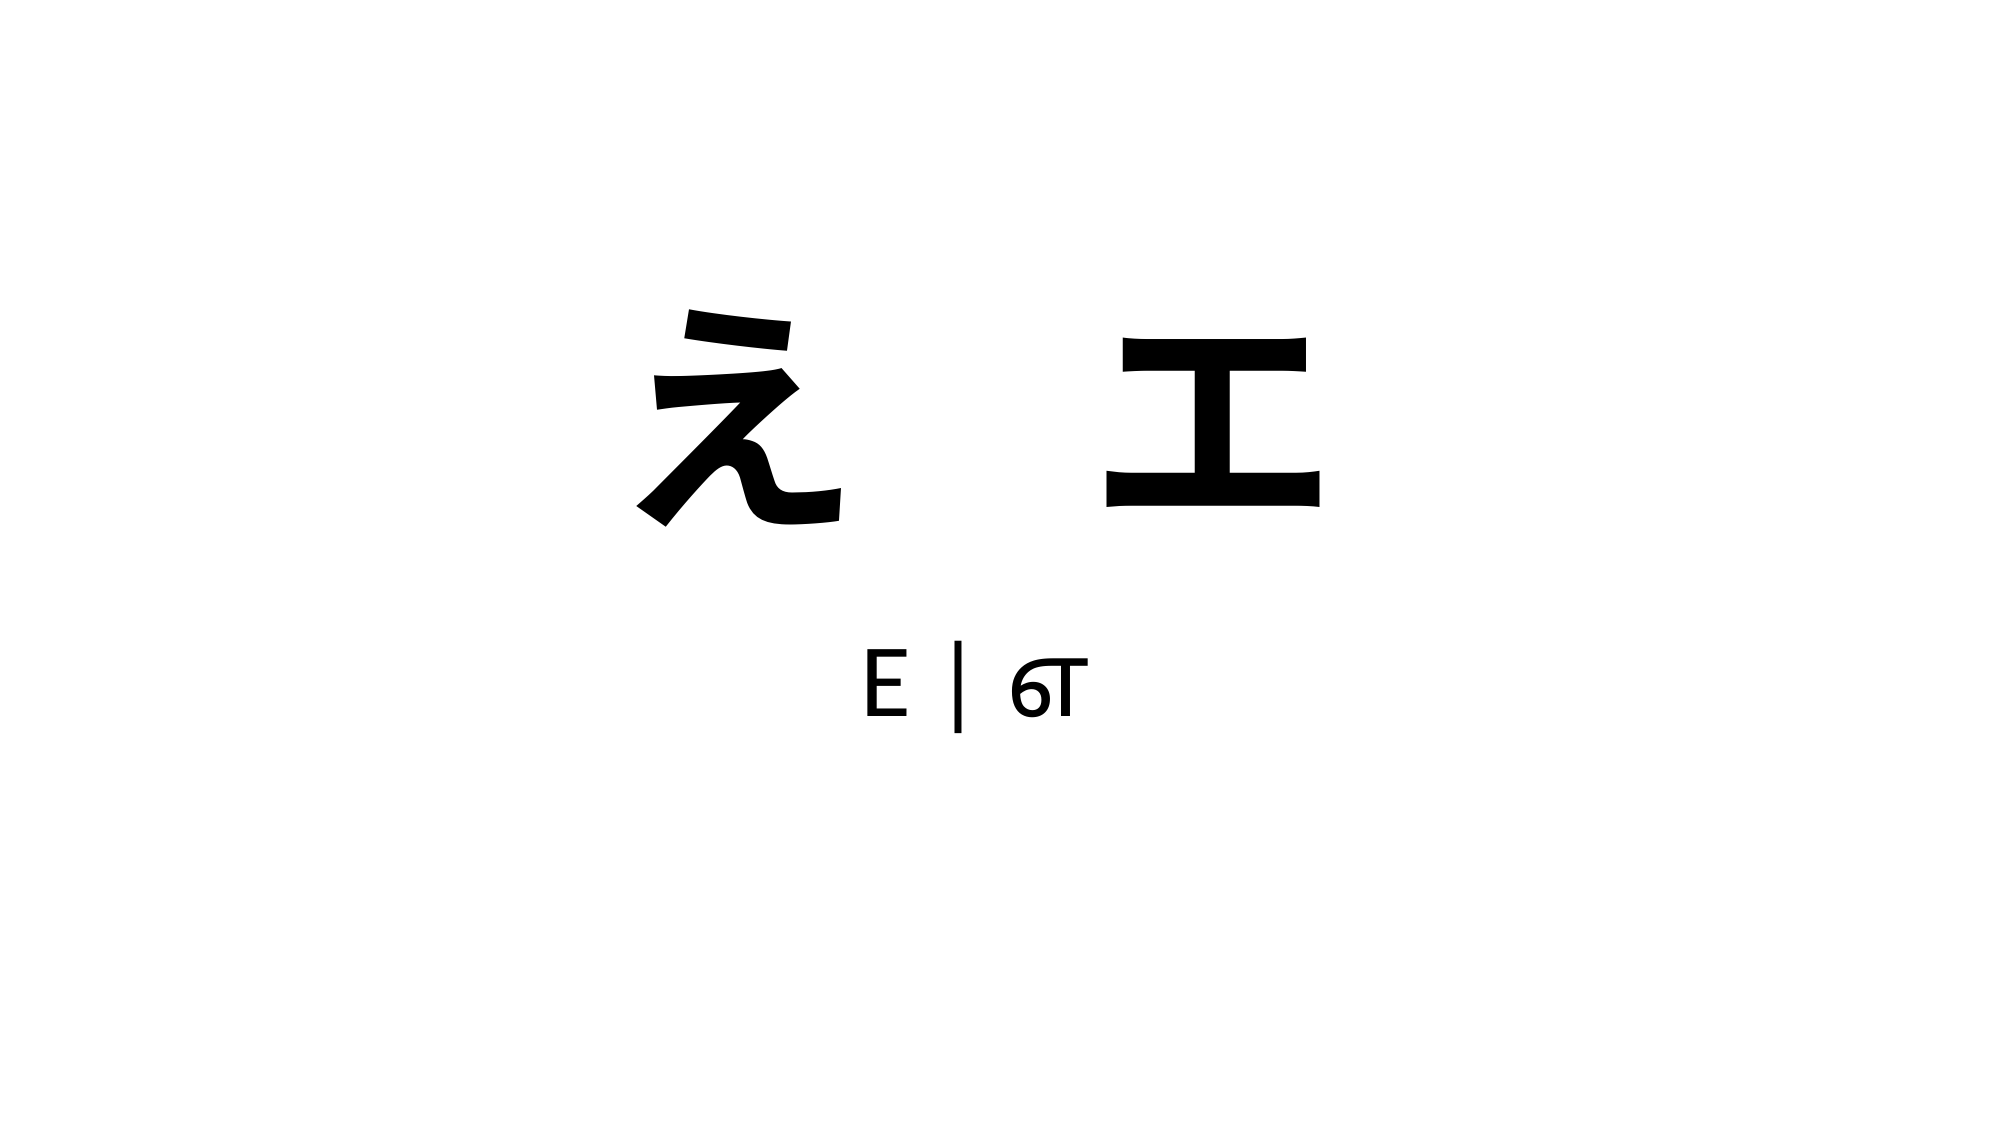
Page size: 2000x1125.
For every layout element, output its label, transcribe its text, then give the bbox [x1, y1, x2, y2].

text_box E | எ [845, 605, 1105, 745]
text_box え エ [596, 255, 1354, 570]
